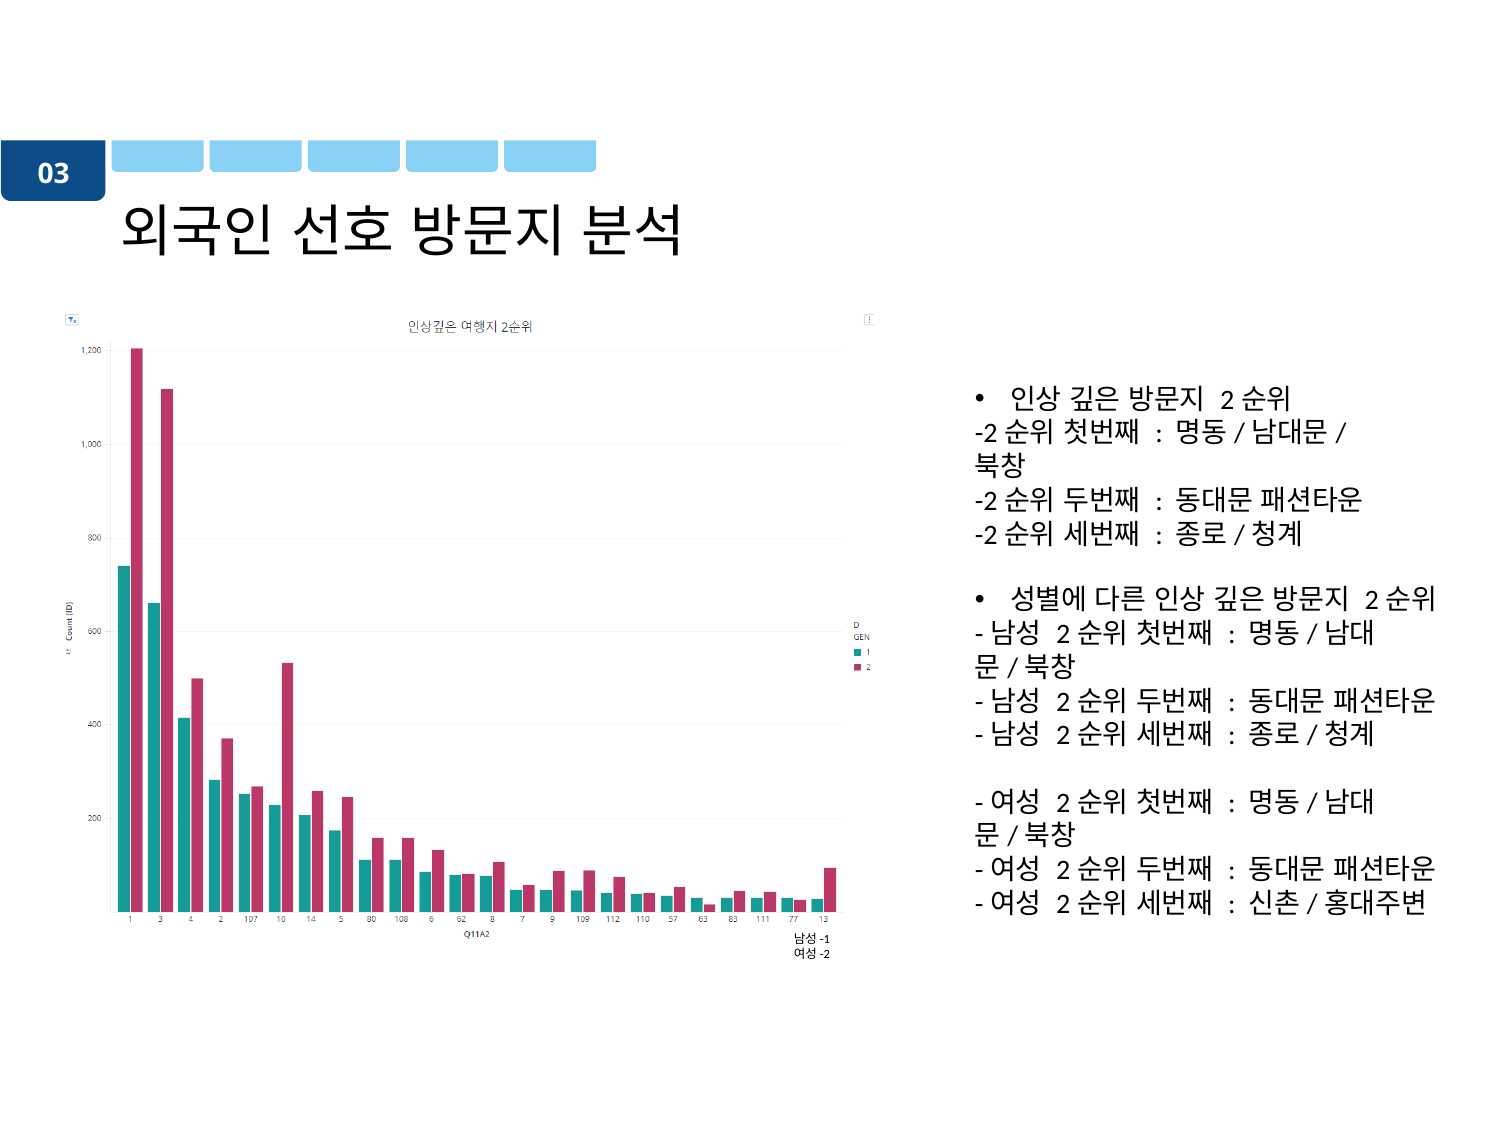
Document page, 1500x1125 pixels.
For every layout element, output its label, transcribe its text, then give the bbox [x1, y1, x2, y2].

text_box [405, 139, 500, 174]
picture [62, 314, 874, 941]
text_box 성별에 다른 인상 깊은 방문지 2순위 -남성 2순위 첫번째 : 명동/남대문/북창 -남성 2순위 두번째 : 동대문 패션타운 -남성 2순위 세번째 : 종로/청계 -여성 2순위 첫번째 : 명동/남대문/북창 -여성 2순위 두번째 : 동대문 패션타운 -여성 2순위 세번째 : 신촌/홍대주변 [960, 574, 1463, 927]
text_box [208, 139, 303, 174]
text_box 남성-1 여성-2 [779, 941, 845, 969]
text_box [110, 139, 205, 174]
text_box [0, 140, 106, 201]
text_box [306, 139, 401, 174]
text_box [503, 139, 598, 174]
text_box 인상 깊은 방문지 2순위 -2순위 첫번째 : 명동/남대문/북창 -2순위 두번째 : 동대문 패션타운 -2순위 세번째 : 종로/청계 [960, 373, 1399, 574]
text_box 외국인 선호 방문지 분석 [105, 187, 1332, 270]
